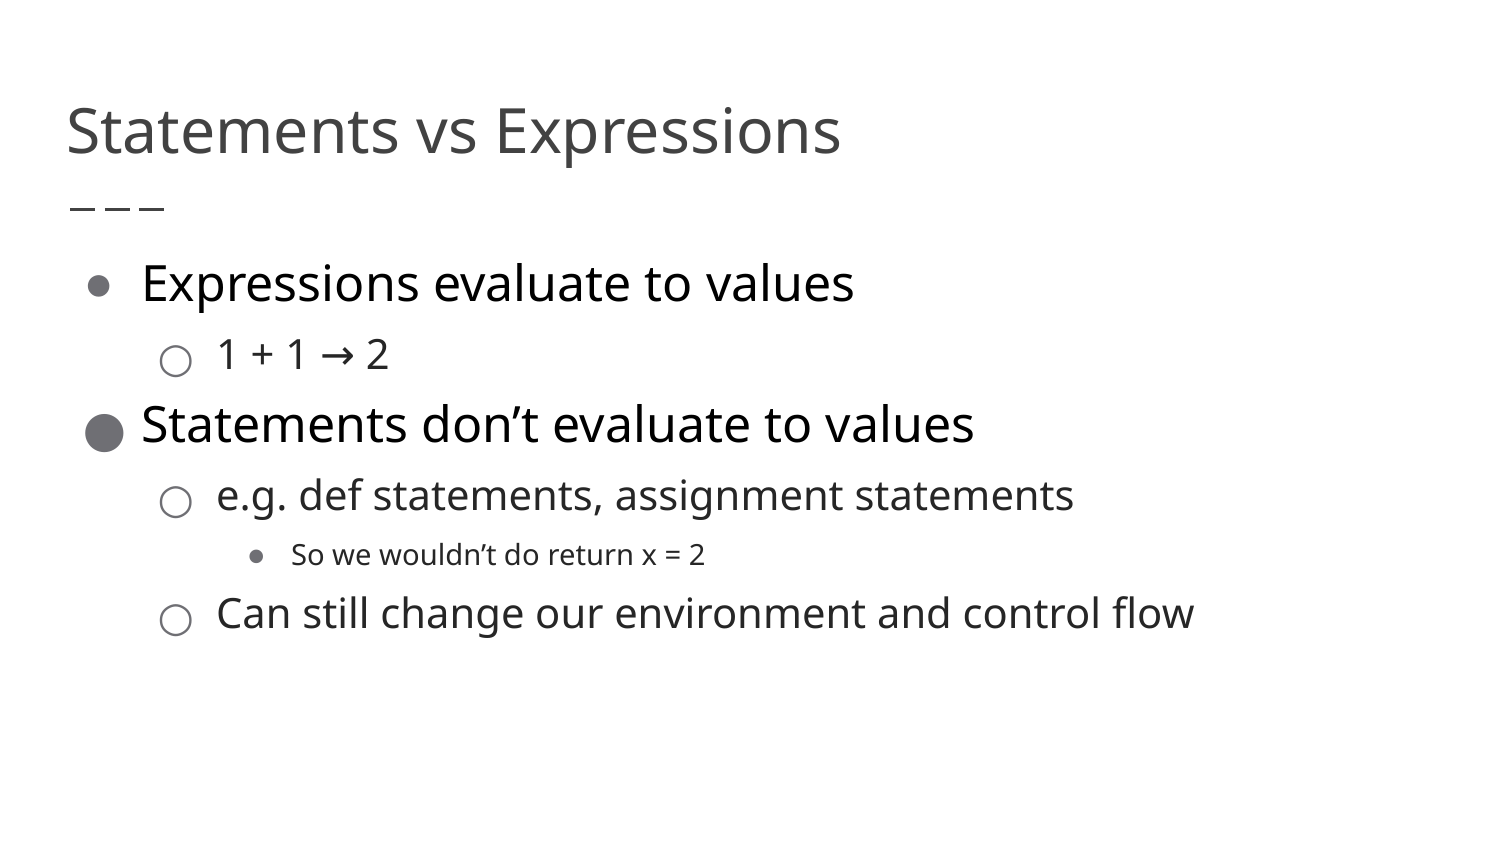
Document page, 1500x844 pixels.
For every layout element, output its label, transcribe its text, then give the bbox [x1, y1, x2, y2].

list Expressions evaluate to values 1 + 1 → 2 Statements don’t evaluate to values e.g. def statements, assignment statements So we wouldn’t do return x = 2 Can still change our environment and control flow [51, 240, 1449, 750]
title Statements vs Expressions [51, 61, 1449, 182]
